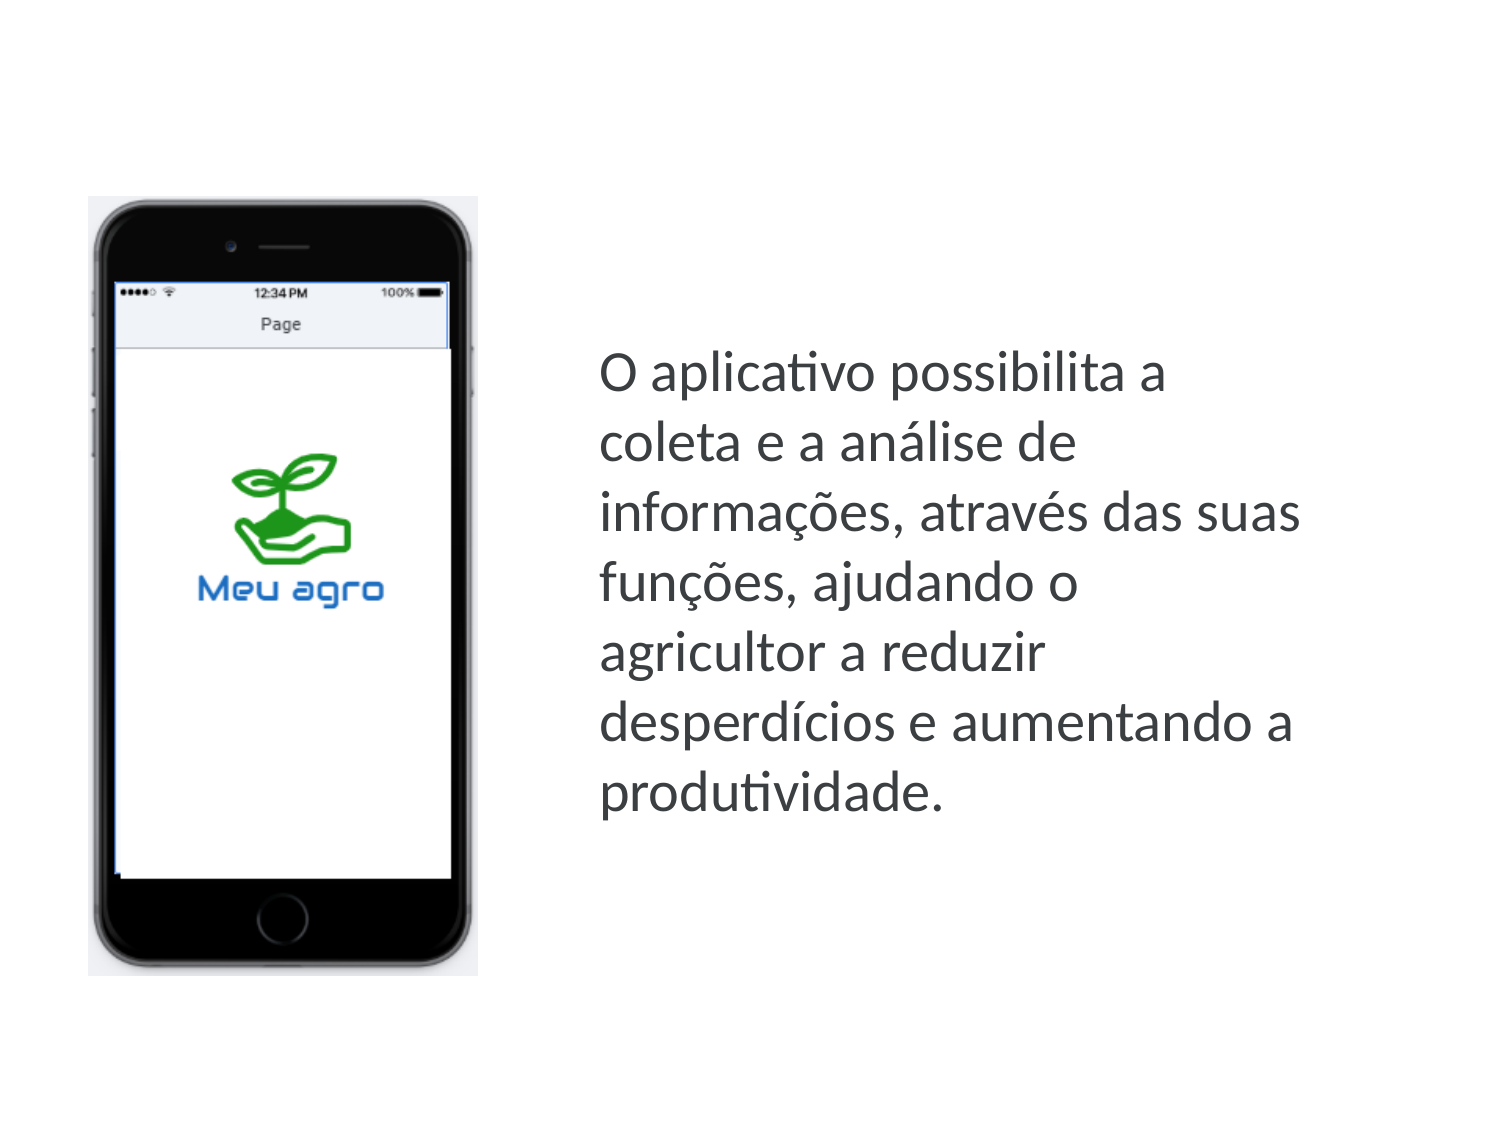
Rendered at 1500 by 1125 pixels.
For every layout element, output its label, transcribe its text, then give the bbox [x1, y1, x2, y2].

picture [88, 196, 478, 977]
text_box O aplicativo possibilita a coleta e a análise de informações, através das suas funções, ajudando o agricultor a reduzir desperdícios e aumentando a produtividade. [584, 326, 1335, 946]
